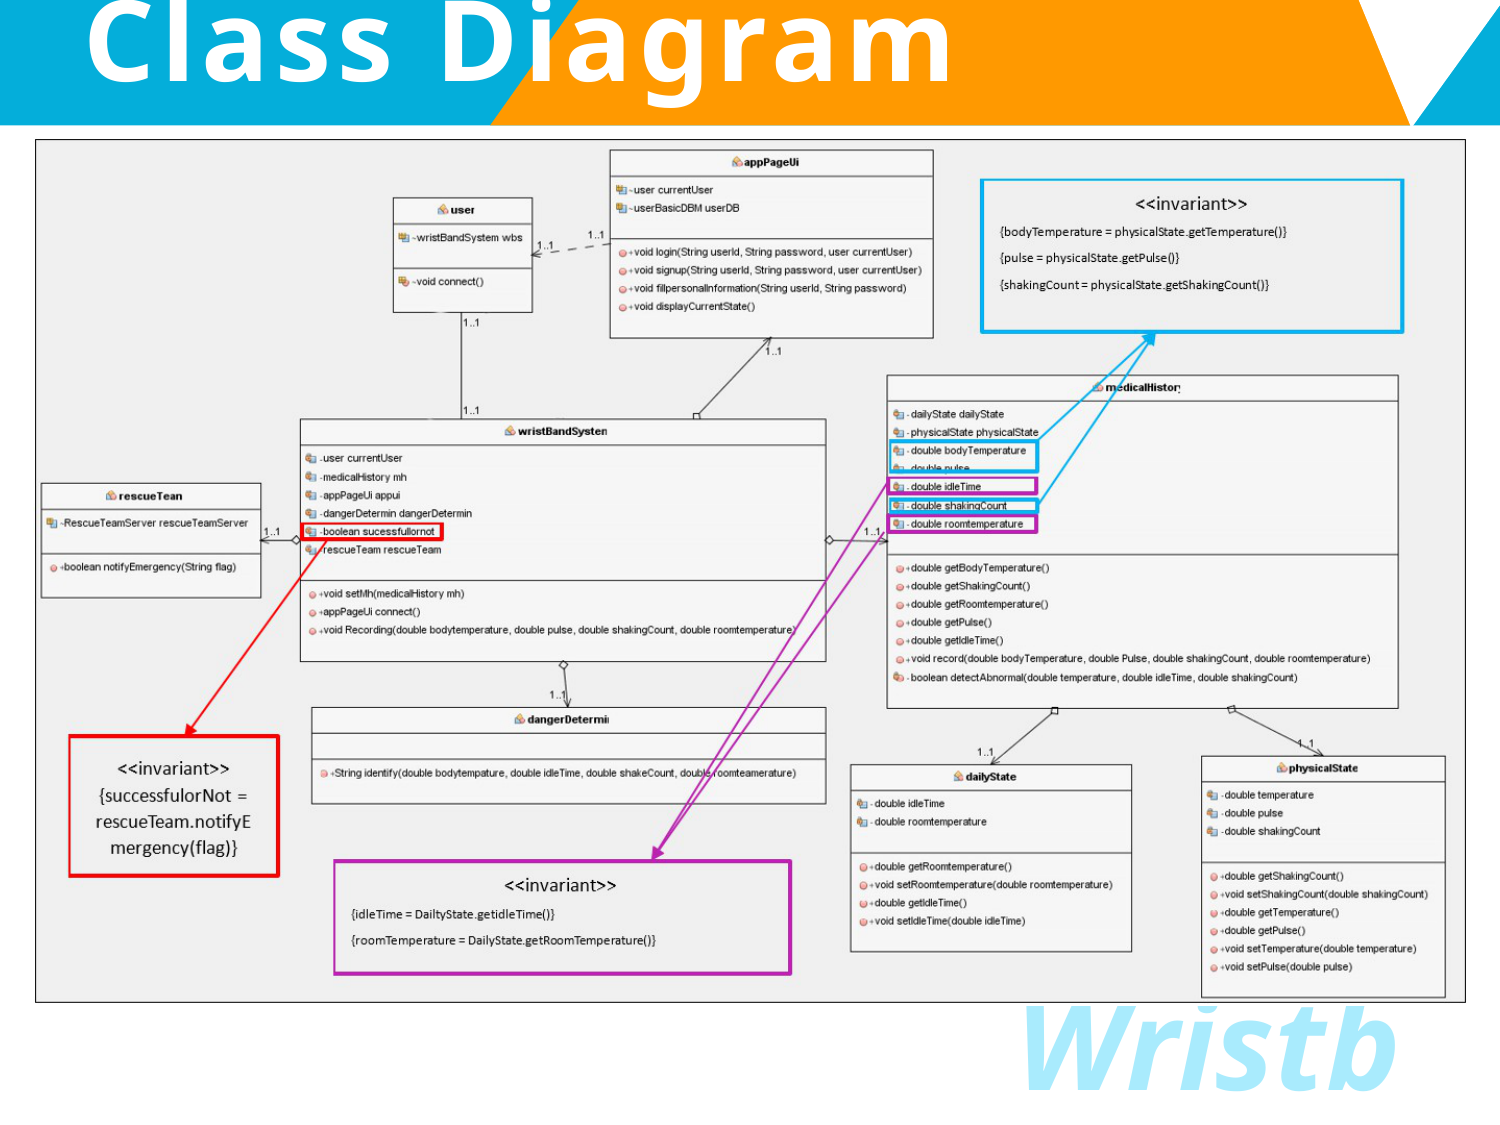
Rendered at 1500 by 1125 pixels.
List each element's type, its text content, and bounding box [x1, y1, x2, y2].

title Class Diagram [68, 0, 1419, 24]
text_box [24, 24, 1500, 100]
picture [33, 137, 1467, 1006]
